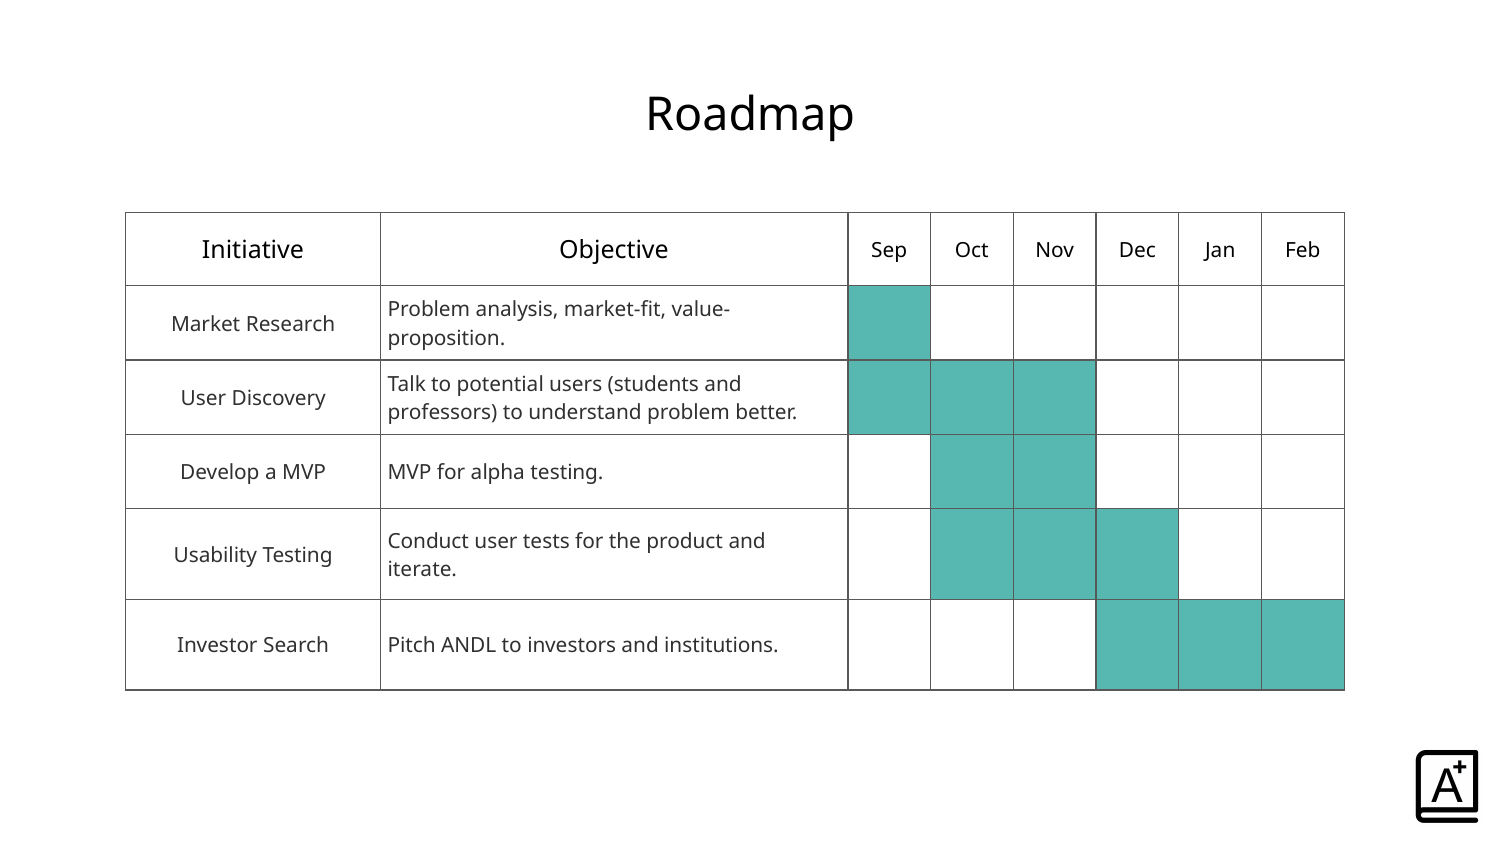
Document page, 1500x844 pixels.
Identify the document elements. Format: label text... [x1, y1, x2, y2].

table_cell [931, 361, 1013, 434]
table_header Feb [1262, 213, 1344, 285]
table_cell [1097, 435, 1178, 508]
table_cell Conduct user tests for the product and iterate. [381, 509, 847, 599]
table_cell [1262, 600, 1344, 689]
table_cell [1097, 509, 1178, 599]
title Roadmap [51, 66, 1449, 160]
table_cell [931, 286, 1013, 359]
table_cell [1262, 286, 1344, 359]
table_cell [1014, 509, 1095, 599]
table_cell [1097, 600, 1178, 689]
table_header Oct [931, 213, 1013, 285]
table_cell [849, 286, 930, 359]
table_cell Develop a MVP [126, 435, 380, 508]
table_cell Talk to potential users (students and professors) to understand problem better. [381, 361, 847, 434]
table_header Jan [1179, 213, 1261, 285]
table_cell [1179, 435, 1261, 508]
table_cell [1179, 600, 1261, 689]
table_cell [849, 509, 930, 599]
table_cell [849, 361, 930, 434]
table_cell [1014, 435, 1095, 508]
table_header Sep [849, 213, 930, 285]
table_cell [1179, 509, 1261, 599]
table_cell [849, 600, 930, 689]
table_cell MVP for alpha testing. [381, 435, 847, 508]
table_header Objective [381, 213, 847, 285]
table_cell [849, 435, 930, 508]
table_cell [1014, 600, 1095, 689]
table_cell Market Research [126, 286, 380, 359]
table_cell [931, 435, 1013, 508]
table_header Nov [1014, 213, 1095, 285]
table_cell [931, 600, 1013, 689]
table_cell [1014, 286, 1095, 359]
table_cell Investor Search [126, 600, 380, 689]
table_cell Pitch ANDL to investors and institutions. [381, 600, 847, 689]
table_cell [1179, 286, 1261, 359]
picture [1412, 748, 1485, 826]
table_cell [1097, 286, 1178, 359]
table_cell [1262, 361, 1344, 434]
table_cell [931, 509, 1013, 599]
table_cell [1179, 361, 1261, 434]
table_cell [1014, 361, 1095, 434]
table_header Initiative [126, 213, 380, 285]
table_cell Usability Testing [126, 509, 380, 599]
table_cell Problem analysis, market-fit, value-proposition. [381, 286, 847, 359]
table_cell [1097, 361, 1178, 434]
table_cell [1262, 435, 1344, 508]
table_cell User Discovery [126, 361, 380, 434]
table_cell [1262, 509, 1344, 599]
table_header Dec [1097, 213, 1178, 285]
